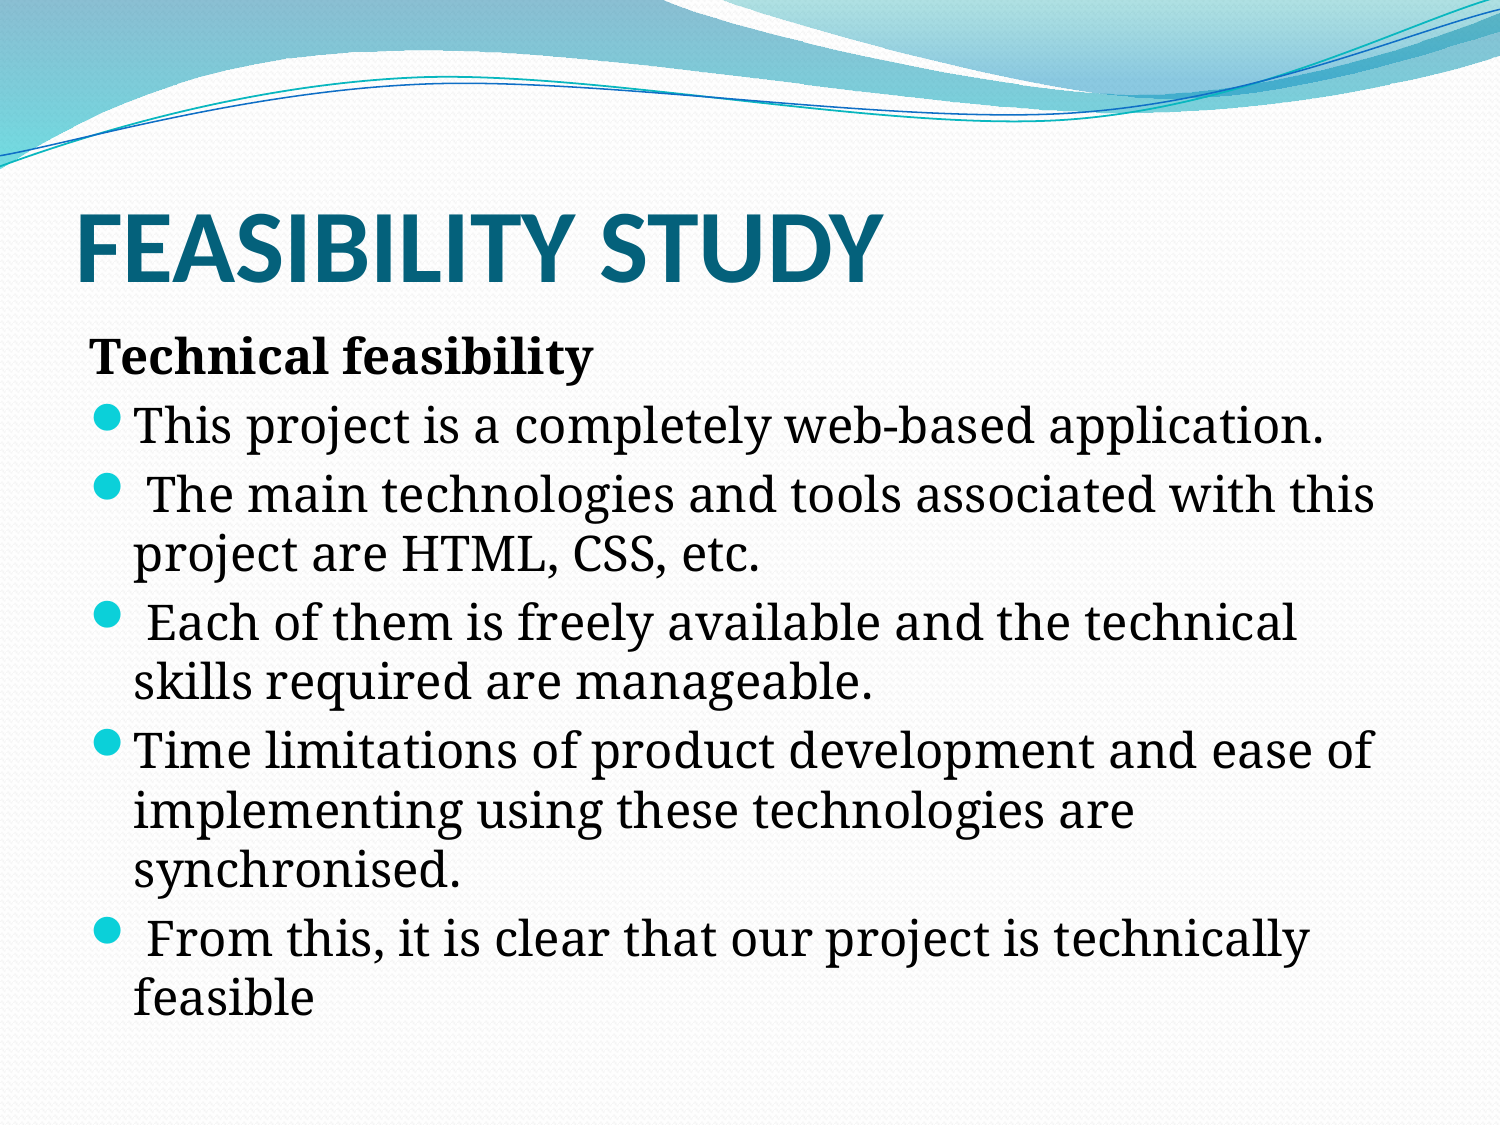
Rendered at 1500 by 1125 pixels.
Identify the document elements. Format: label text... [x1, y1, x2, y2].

title FEASIBILITY STUDY [75, 115, 1425, 303]
list Technical feasibility This project is a completely web-based application. The main technologies and tools associated with this project are HTML, CSS, etc. Each of them is freely available and the technical skills required are manageable. Time limitations of product development and ease of implementing using these technologies are synchronised. From this, it is clear that our project is technically feasible [75, 317, 1425, 1038]
